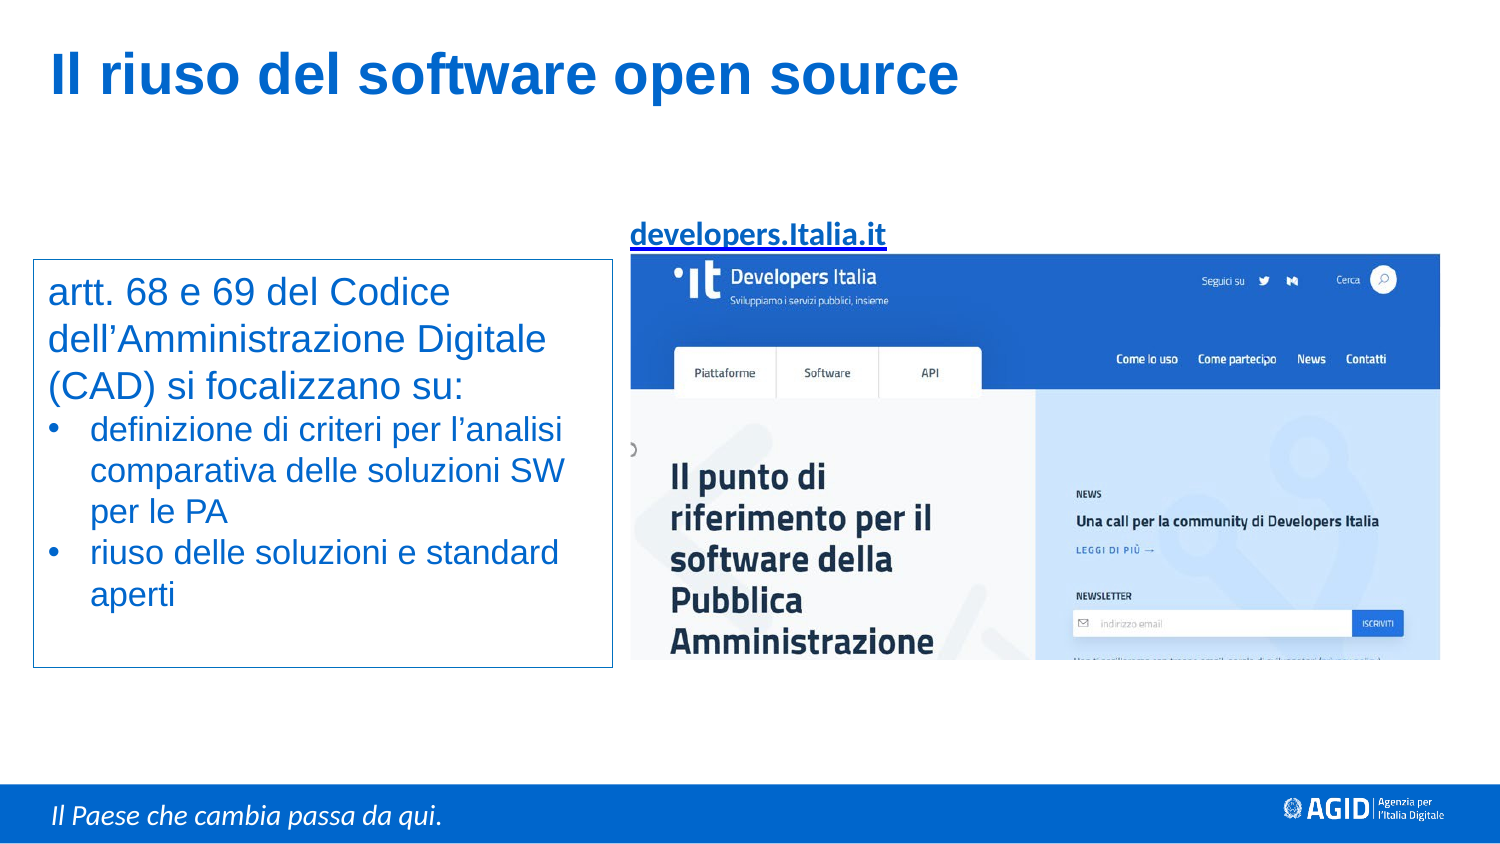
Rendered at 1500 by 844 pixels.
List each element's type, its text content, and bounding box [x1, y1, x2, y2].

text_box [0, 784, 1500, 844]
text_box Il riuso del software open source [35, 28, 1345, 114]
text_box [630, 253, 1441, 660]
text_box developers.Italia.it [627, 209, 893, 252]
text_box artt. 68 e 69 del Codice dell’Amministrazione Digitale (CAD) si focalizzano su: definizione di criteri per l’analisi comparativa delle soluzioni SW per le PA riuso delle soluzioni e standard aperti [33, 259, 613, 668]
